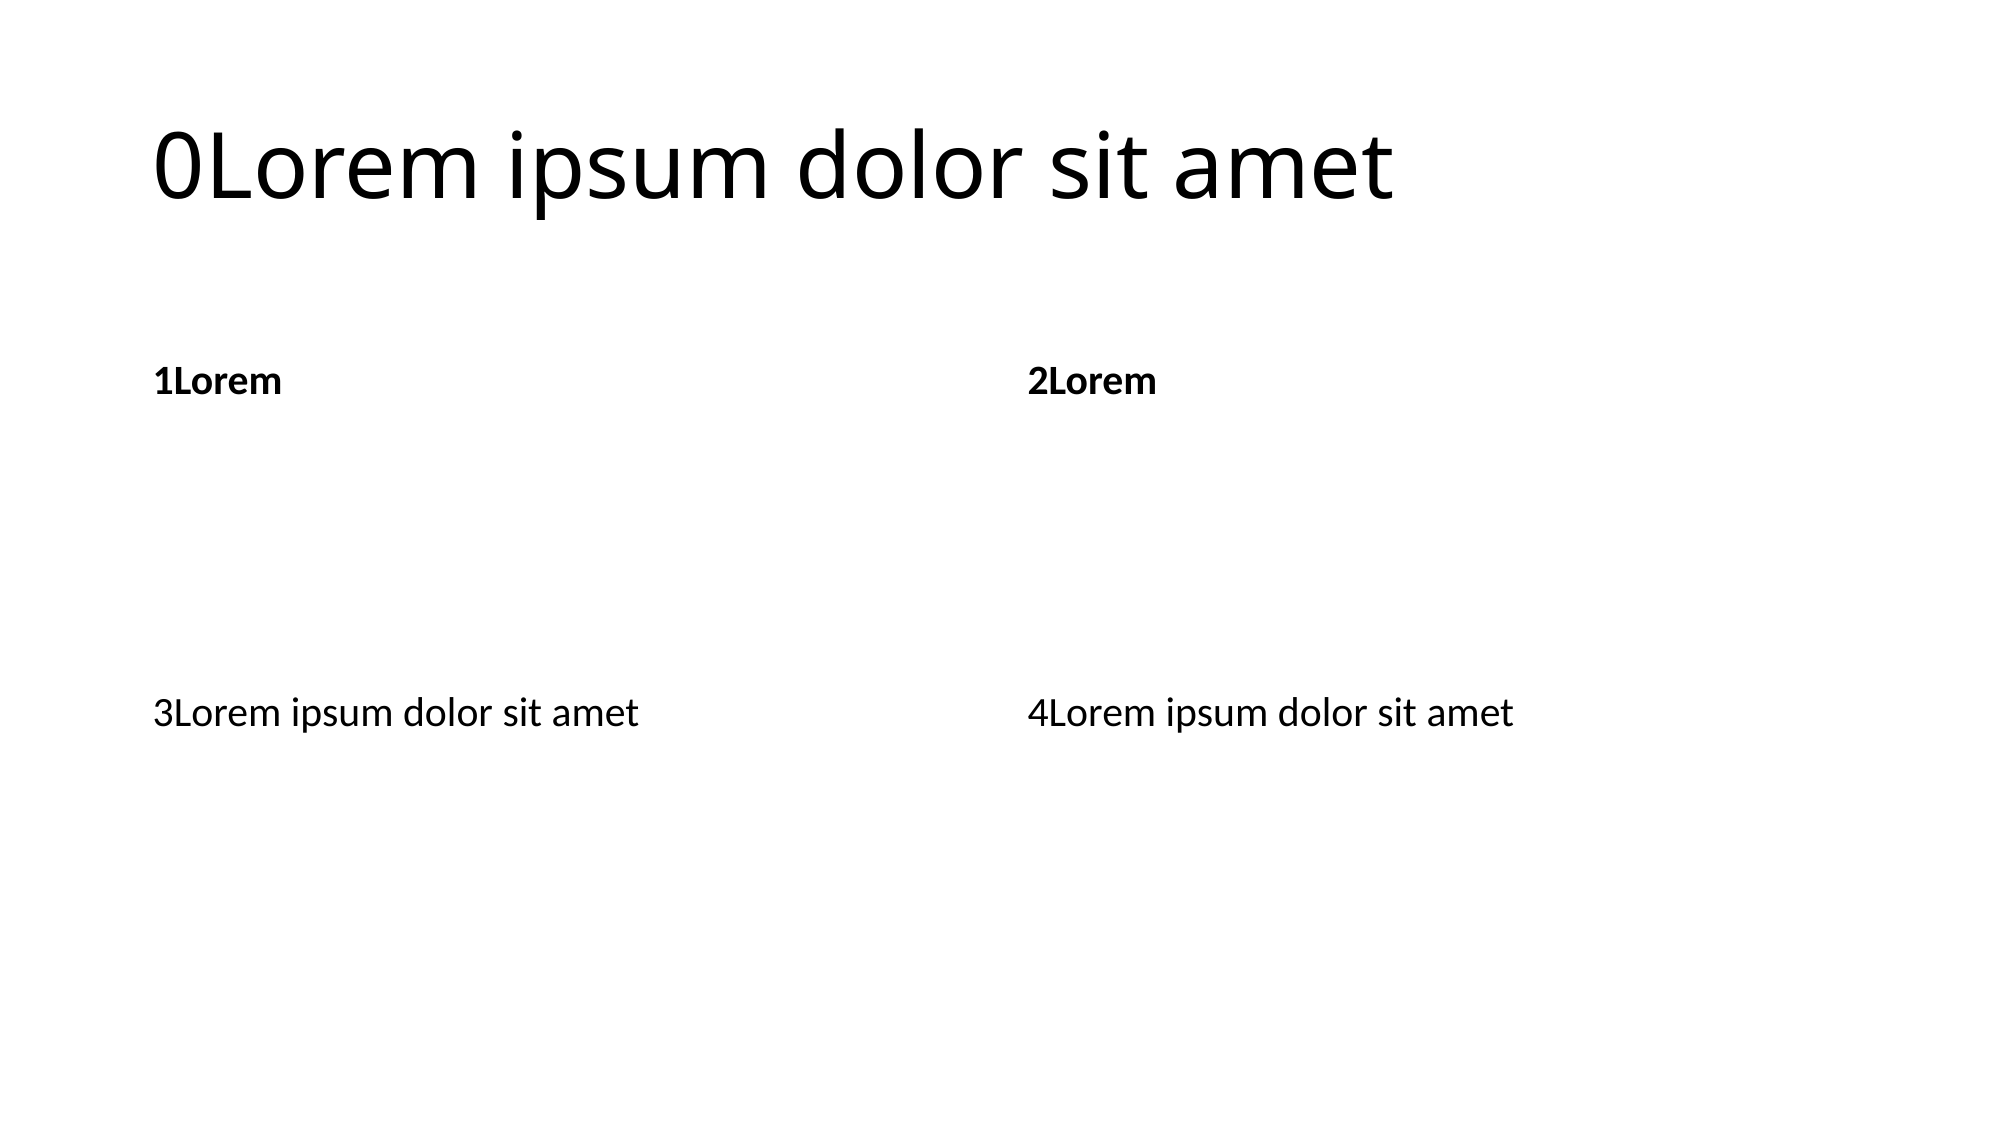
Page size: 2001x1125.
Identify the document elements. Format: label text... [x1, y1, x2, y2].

list 3Lorem ipsum dolor sit amet [137, 410, 984, 1016]
title 0Lorem ipsum dolor sit amet [137, 59, 1863, 278]
list 4Lorem ipsum dolor sit amet [1012, 410, 1863, 1016]
list 1Lorem [137, 275, 984, 410]
list 2Lorem [1012, 275, 1863, 410]
